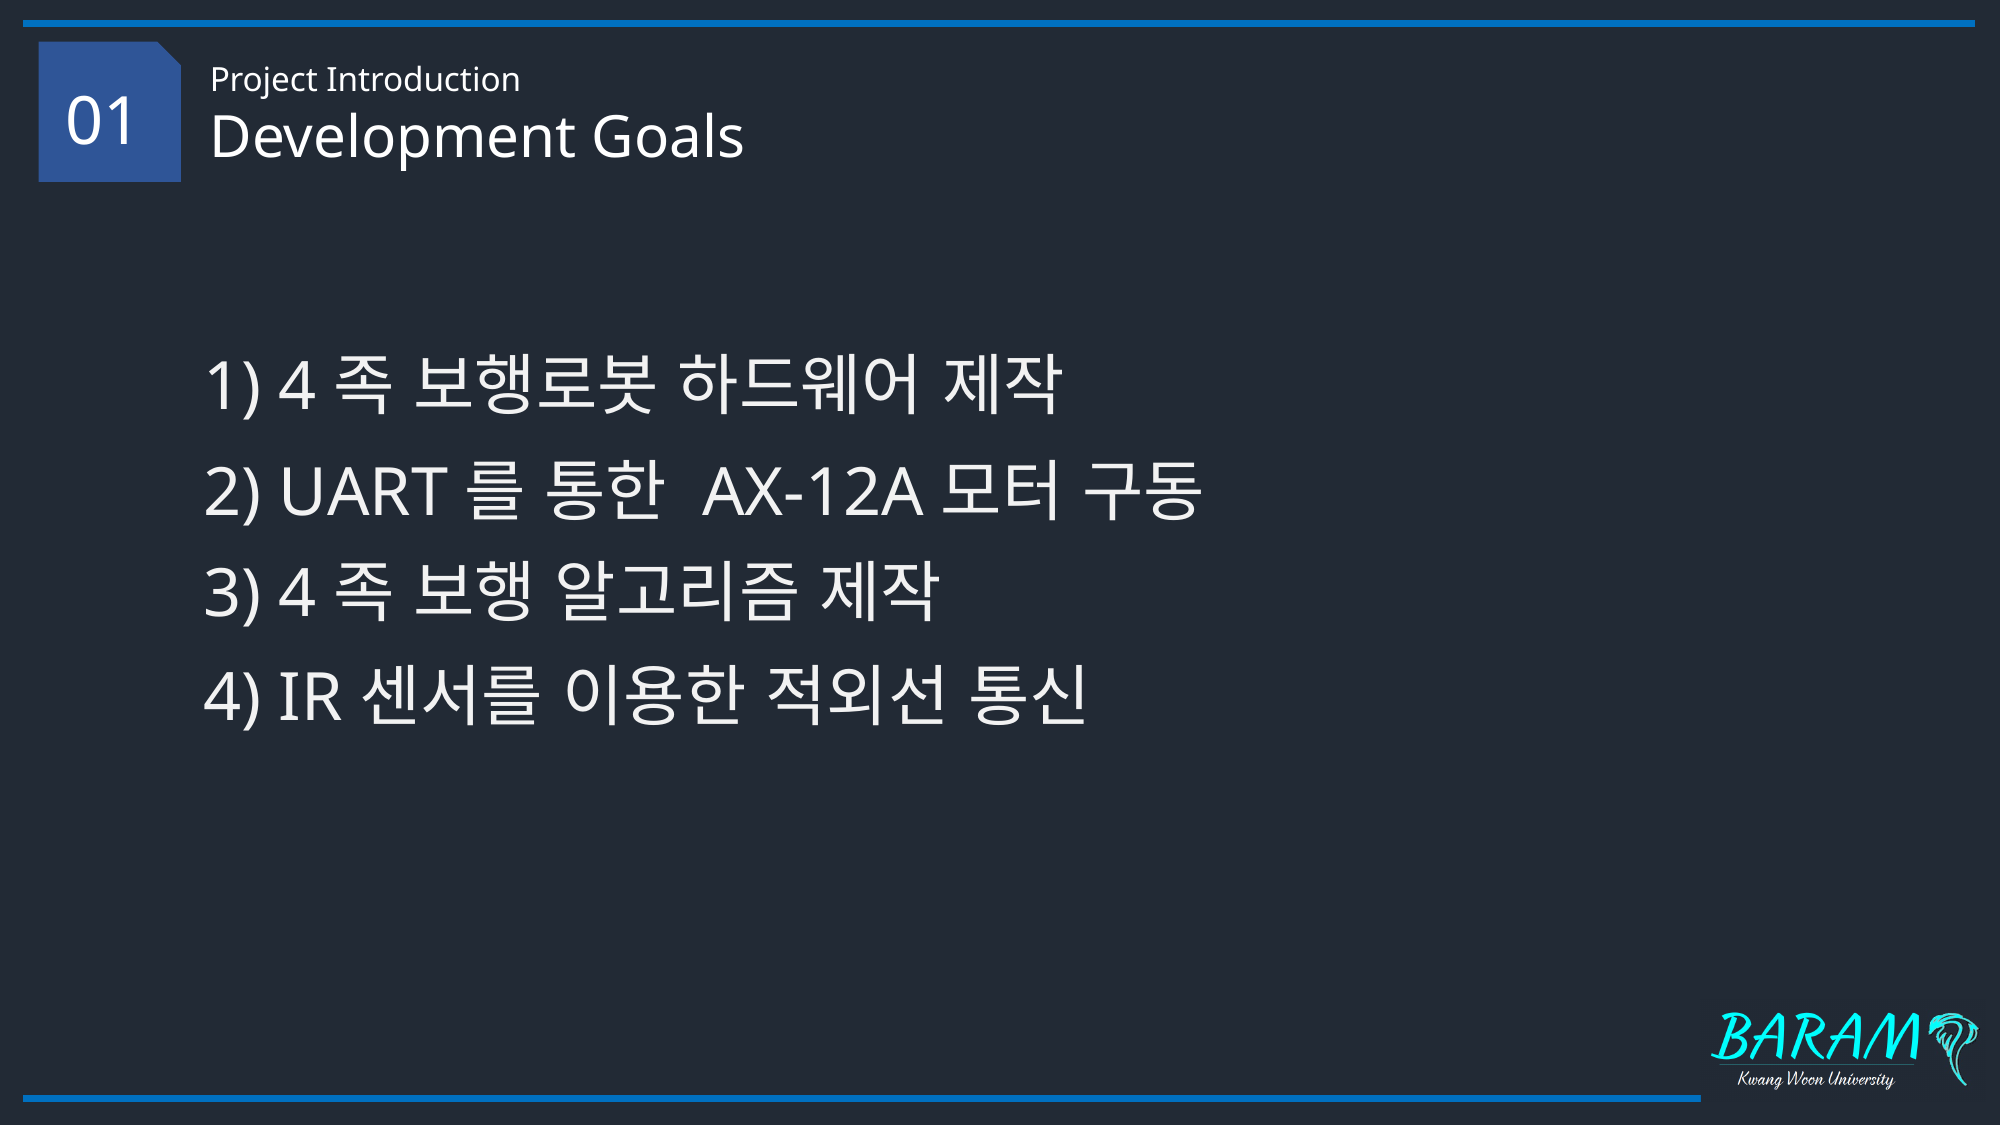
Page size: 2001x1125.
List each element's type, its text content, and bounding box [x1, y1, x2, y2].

text_box Development Goals [195, 91, 1530, 177]
text_box 1) 4족 보행로봇 하드웨어 제작 [38, 335, 1848, 431]
text_box 3) 4족 보행 알고리즘 제작 [38, 542, 1848, 646]
text_box 4) IR센서를 이용한 적외선 통신 [38, 646, 1848, 741]
text_box 01 [37, 40, 182, 183]
text_box 2) UART를 통한 AX-12A모터 구동 [38, 441, 1848, 537]
text_box Project Introduction [195, 51, 1530, 91]
picture [1700, 999, 1986, 1102]
